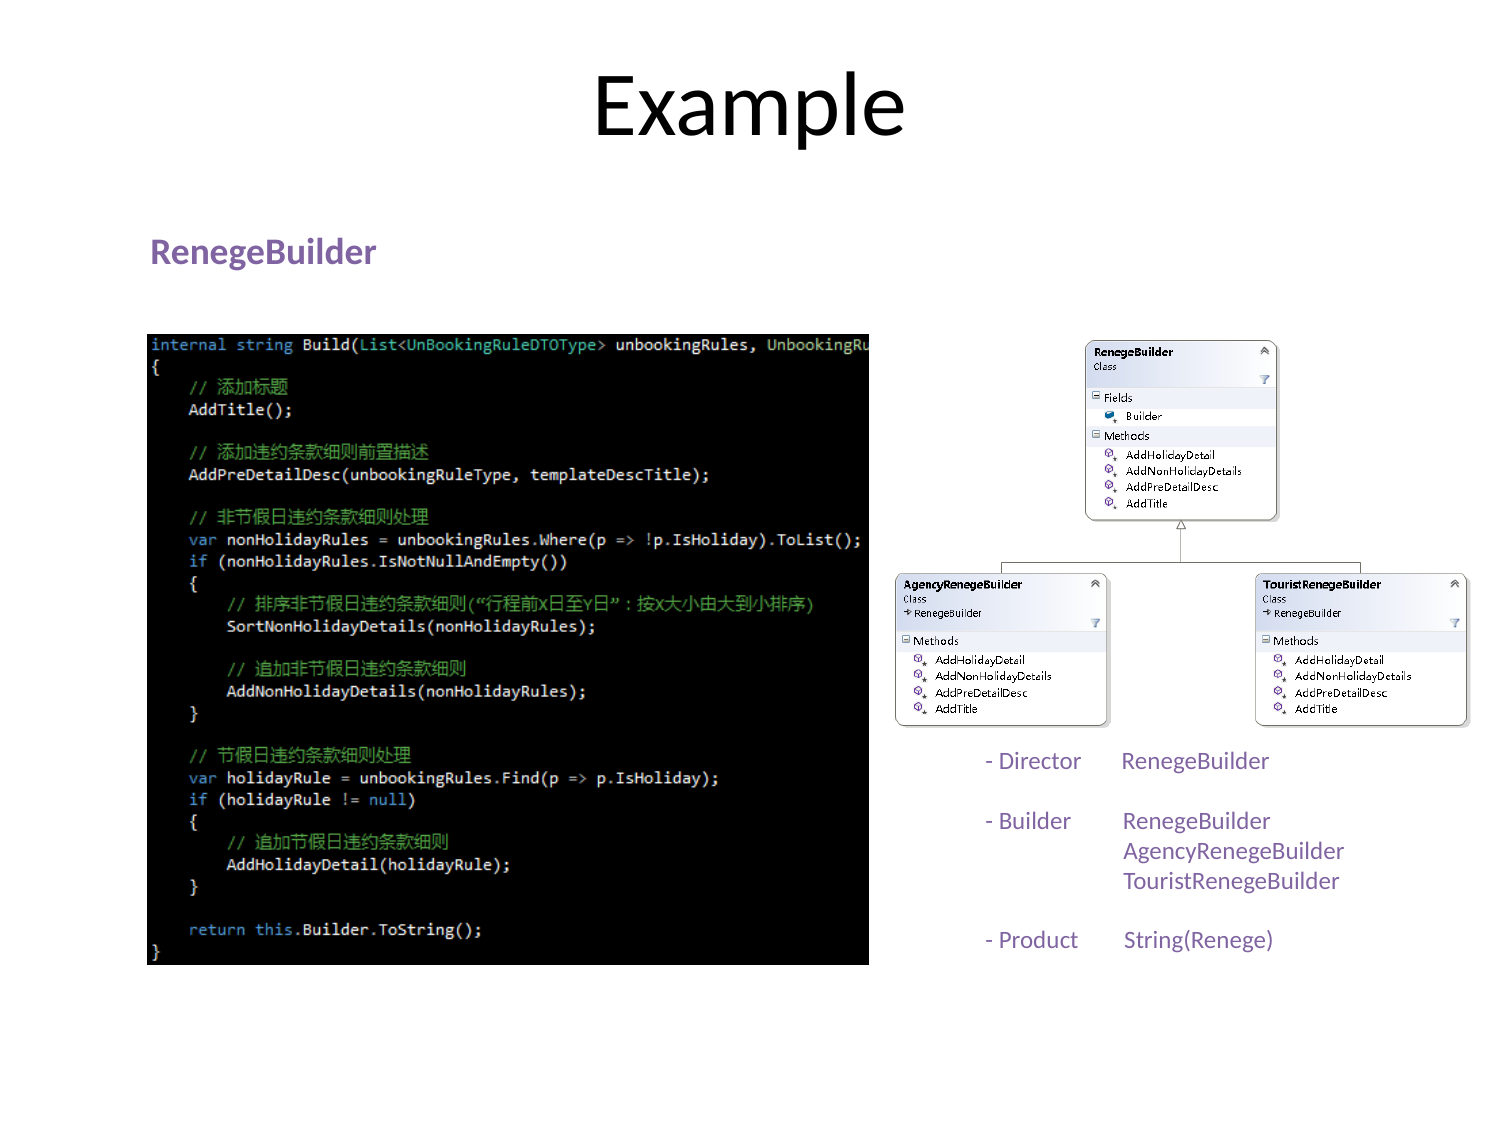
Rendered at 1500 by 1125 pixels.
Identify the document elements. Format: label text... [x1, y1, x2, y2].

picture [891, 337, 1471, 729]
text_box - Director RenegeBuilder - Builder RenegeBuilder AgencyRenegeBuilder TouristRenegeBuilder - Product String(Renege) [941, 736, 1447, 962]
picture [147, 333, 869, 965]
text_box RenegeBuilder [135, 219, 1388, 1089]
text_box Example [103, 7, 1397, 191]
